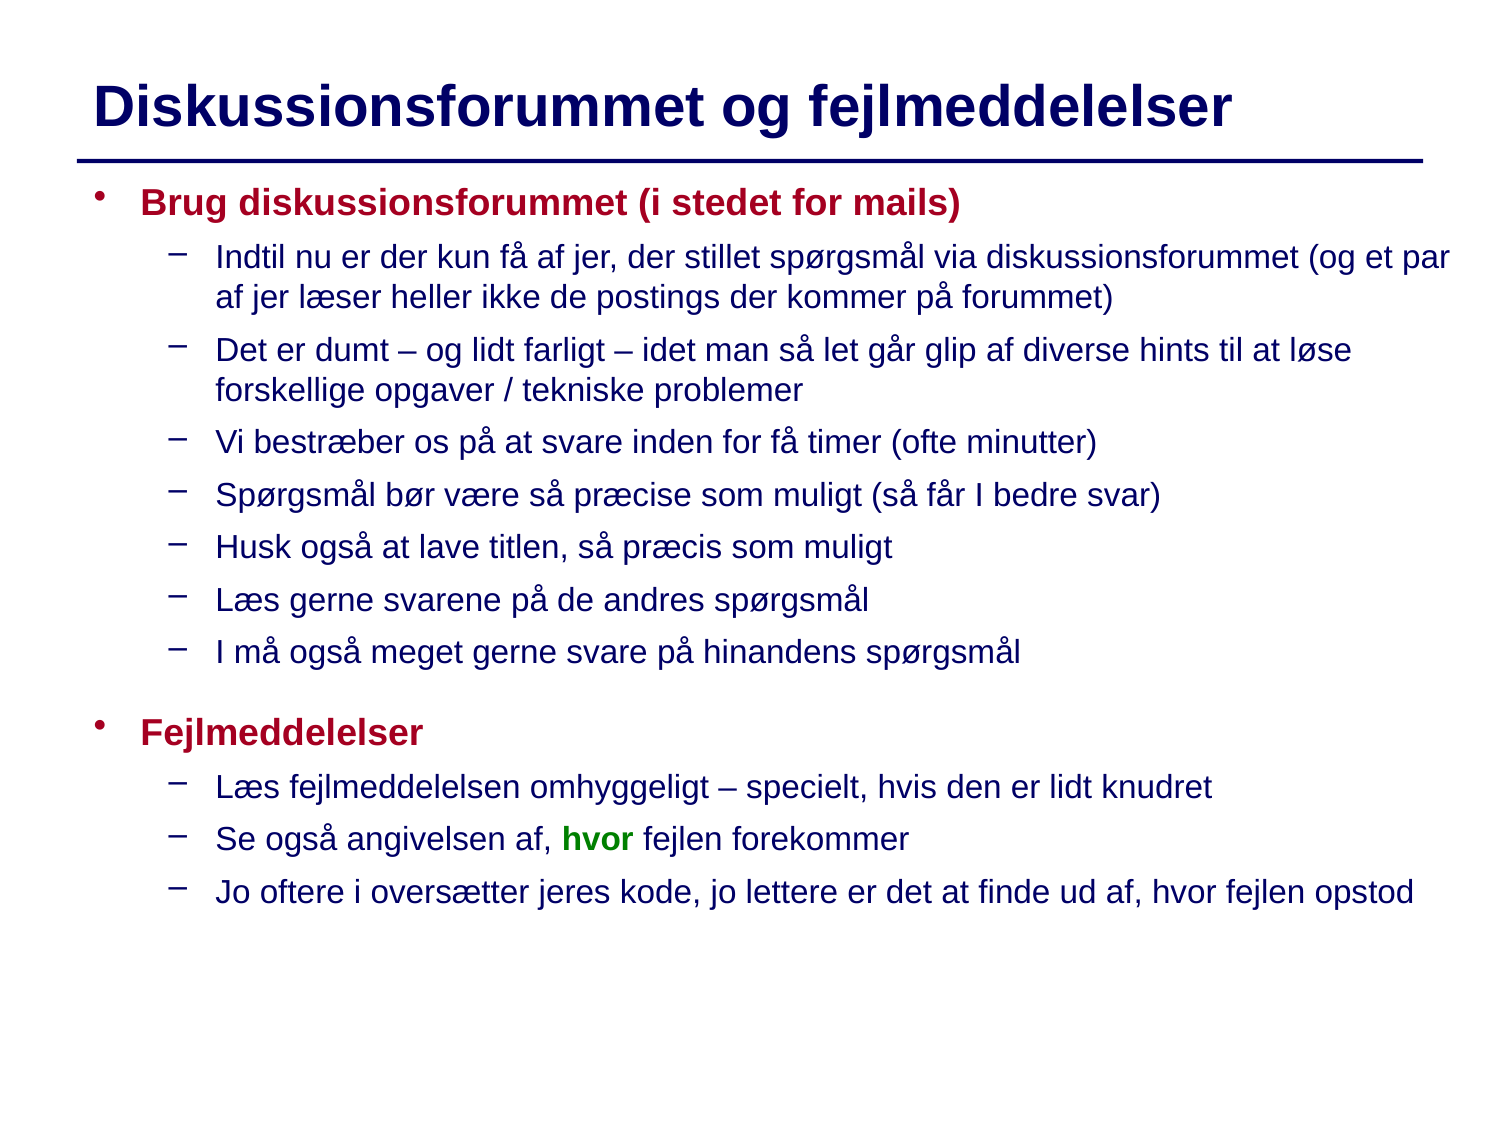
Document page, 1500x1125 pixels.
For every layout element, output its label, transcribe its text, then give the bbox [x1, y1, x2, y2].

text_box Brug diskussionsforummet (i stedet for mails) Indtil nu er der kun få af jer, der stillet spørgsmål via diskussionsforummet (og et par af jer læser heller ikke de postings der kommer på forummet) Det er dumt – og lidt farligt – idet man så let går glip af diverse hints til at løse forskellige opgaver / tekniske problemer Vi bestræber os på at svare inden for få timer (ofte minutter) Spørgsmål bør være så præcise som muligt (så får I bedre svar) Husk også at lave titlen, så præcis som muligt Læs gerne svarene på de andres spørgsmål I må også meget gerne svare på hinandens spørgsmål Fejlmeddelelser Læs fejlmeddelelsen omhyggeligt – specielt, hvis den er lidt knudret Se også angivelsen af, hvor fejlen forekommer Jo oftere i oversætter jeres kode, jo lettere er det at finde ud af, hvor fejlen opstod [78, 170, 1483, 965]
text_box Diskussionsforummet og fejlmeddelelser [78, 47, 1426, 159]
